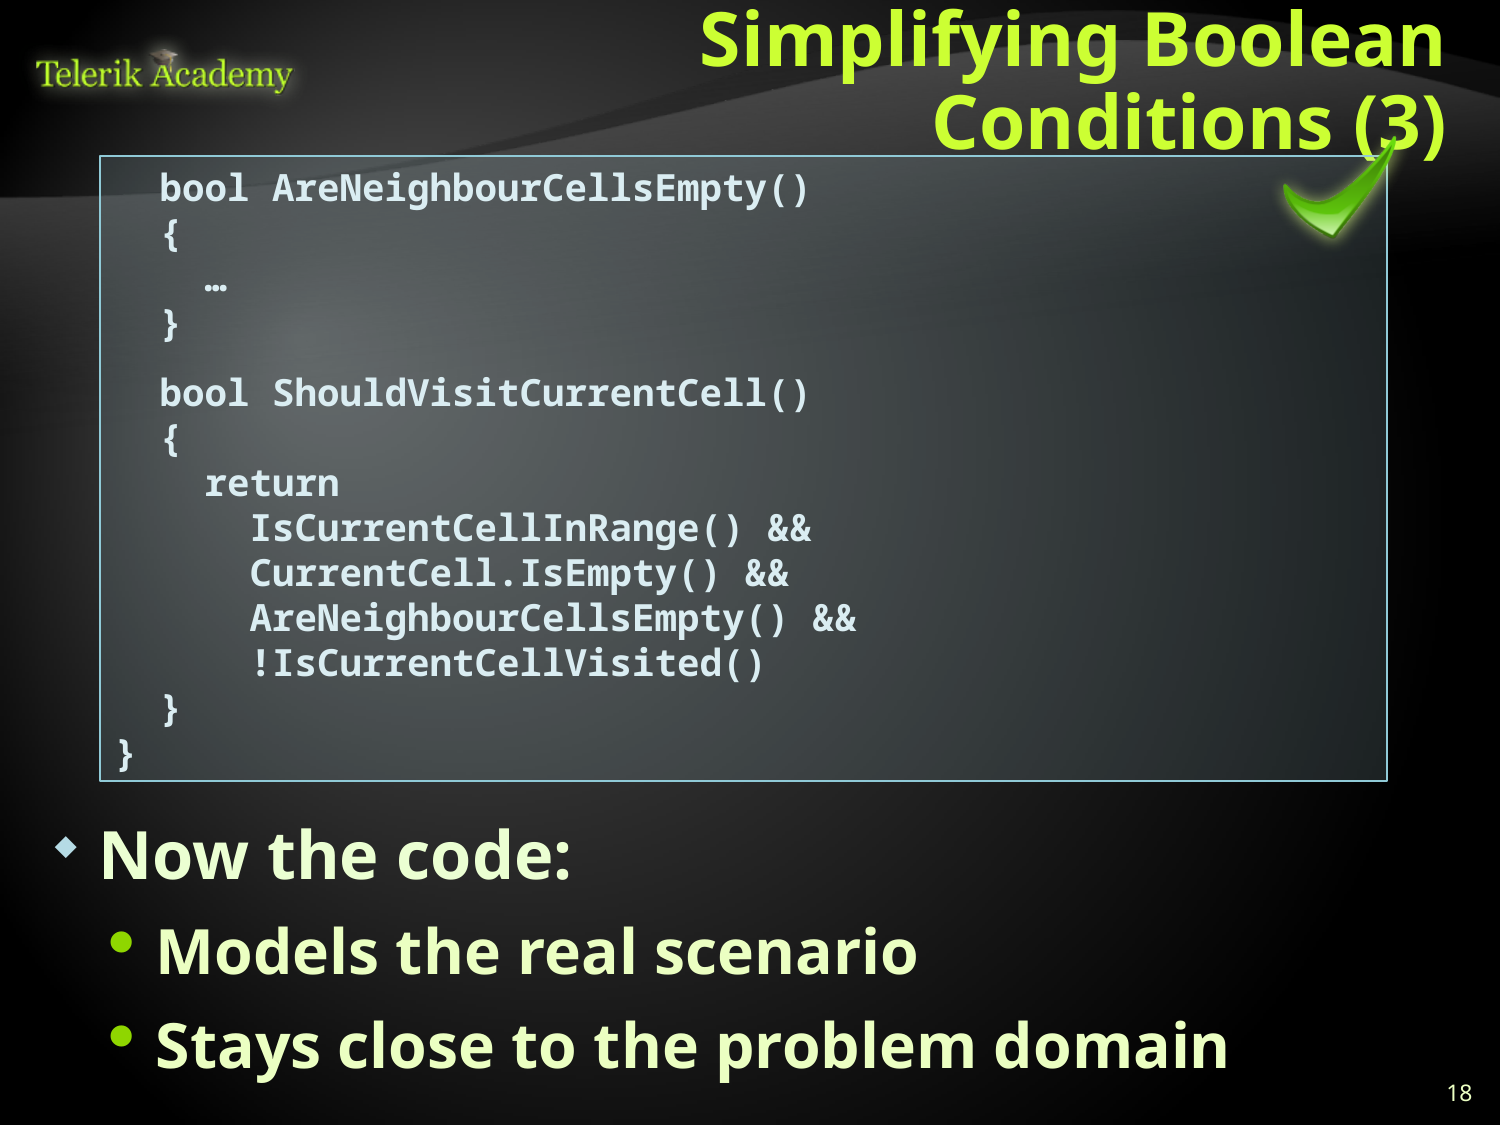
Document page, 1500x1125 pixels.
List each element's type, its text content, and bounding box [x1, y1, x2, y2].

text_box bool AreNeighbourCellsEmpty() { … } bool ShouldVisitCurrentCell() { return IsCurrentCellInRange() && CurrentCell.IsEmpty() && AreNeighbourCellsEmpty() && !IsCurrentCellVisited() } } [99, 156, 1388, 782]
slide_number 18 [1412, 1074, 1488, 1113]
title Simplifying Boolean Conditions (3) [300, 12, 1463, 150]
slide_number 26 [1267, 117, 1404, 126]
list Now the code: Models the real scenario Stays close to the problem domain [37, 162, 1463, 1075]
picture [0, 0, 1500, 1125]
